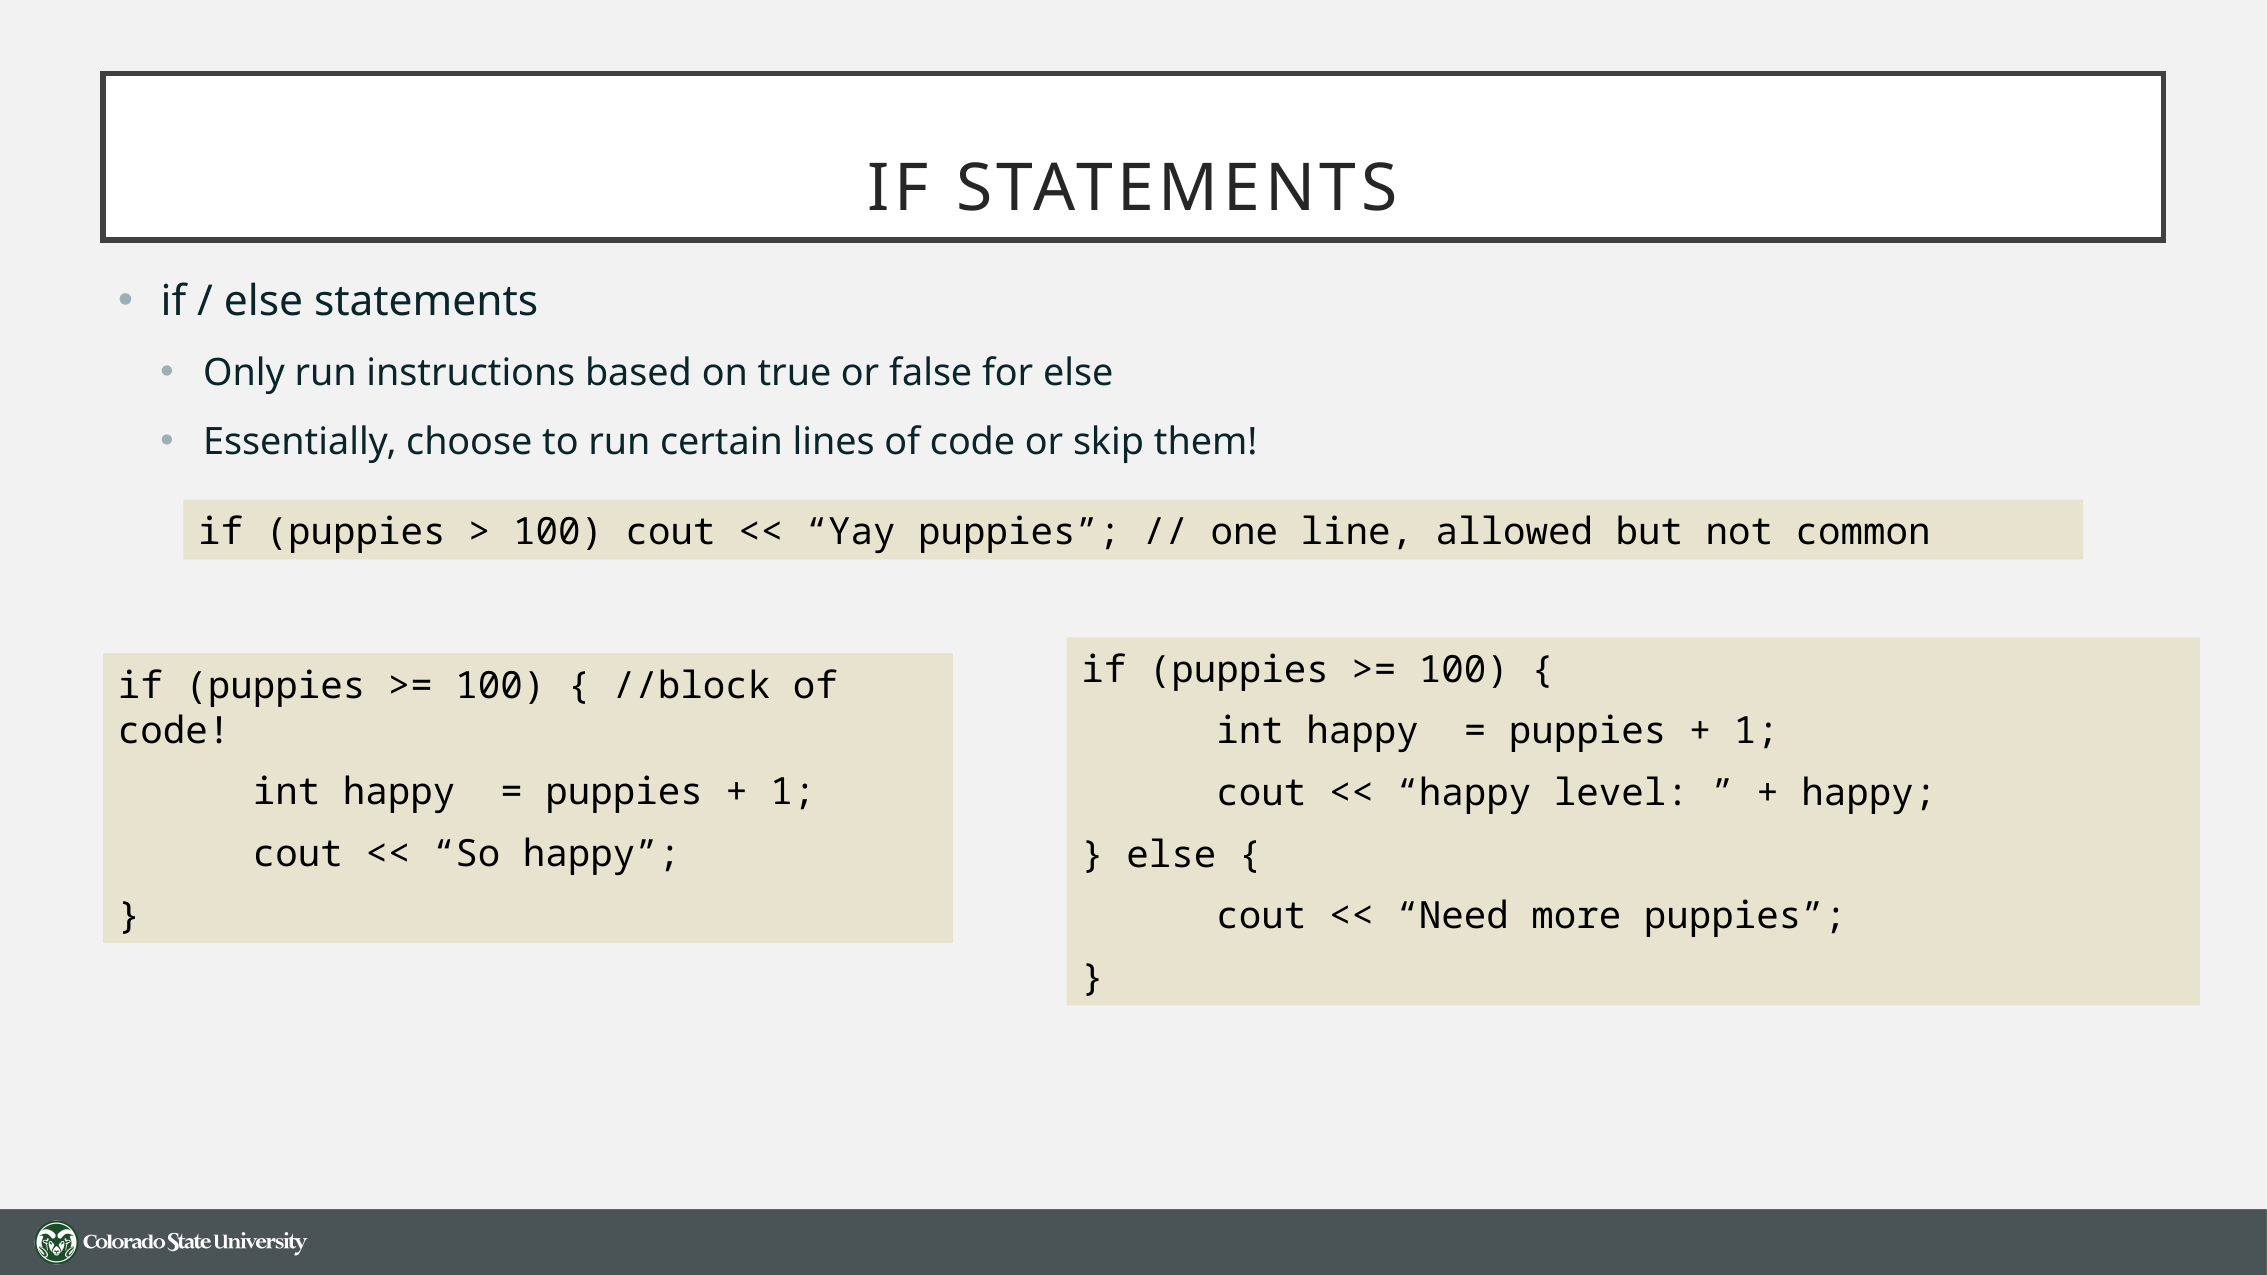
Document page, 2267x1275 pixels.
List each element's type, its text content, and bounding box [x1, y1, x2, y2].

text_box if (puppies >= 100) { int happy = puppies + 1; cout << “happy level: ” + happy; } else { cout << “Need more puppies”; } [1066, 637, 2200, 1006]
text_box if (puppies > 100) cout << “Yay puppies”; // one line, allowed but not common [183, 499, 2084, 560]
picture [24, 1209, 319, 1275]
title If Statements [100, 71, 2166, 243]
list if / else statements Only run instructions based on true or false for else Essentially, choose to run certain lines of code or skip them! [103, 265, 2164, 468]
text_box if (puppies >= 100) { //block of code! int happy = puppies + 1; cout << “So happy”; } [103, 653, 953, 943]
